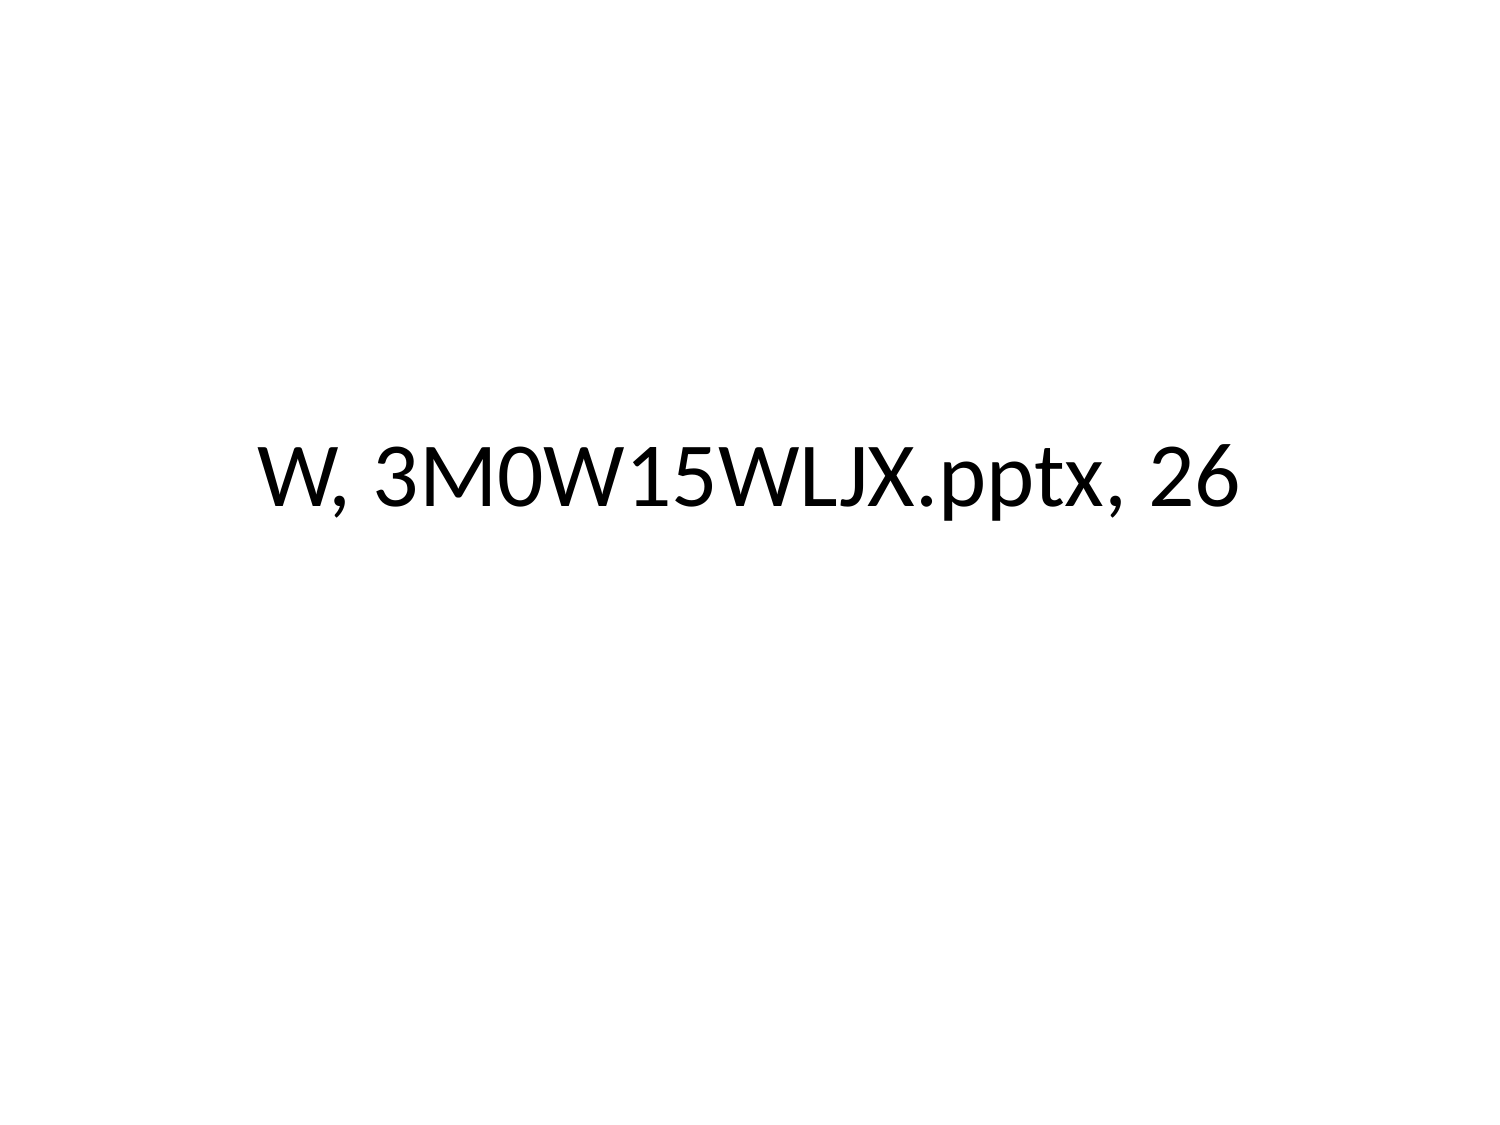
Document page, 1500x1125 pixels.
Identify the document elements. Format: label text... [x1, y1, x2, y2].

title W, 3M0W15WLJX.pptx, 26 [112, 349, 1388, 591]
